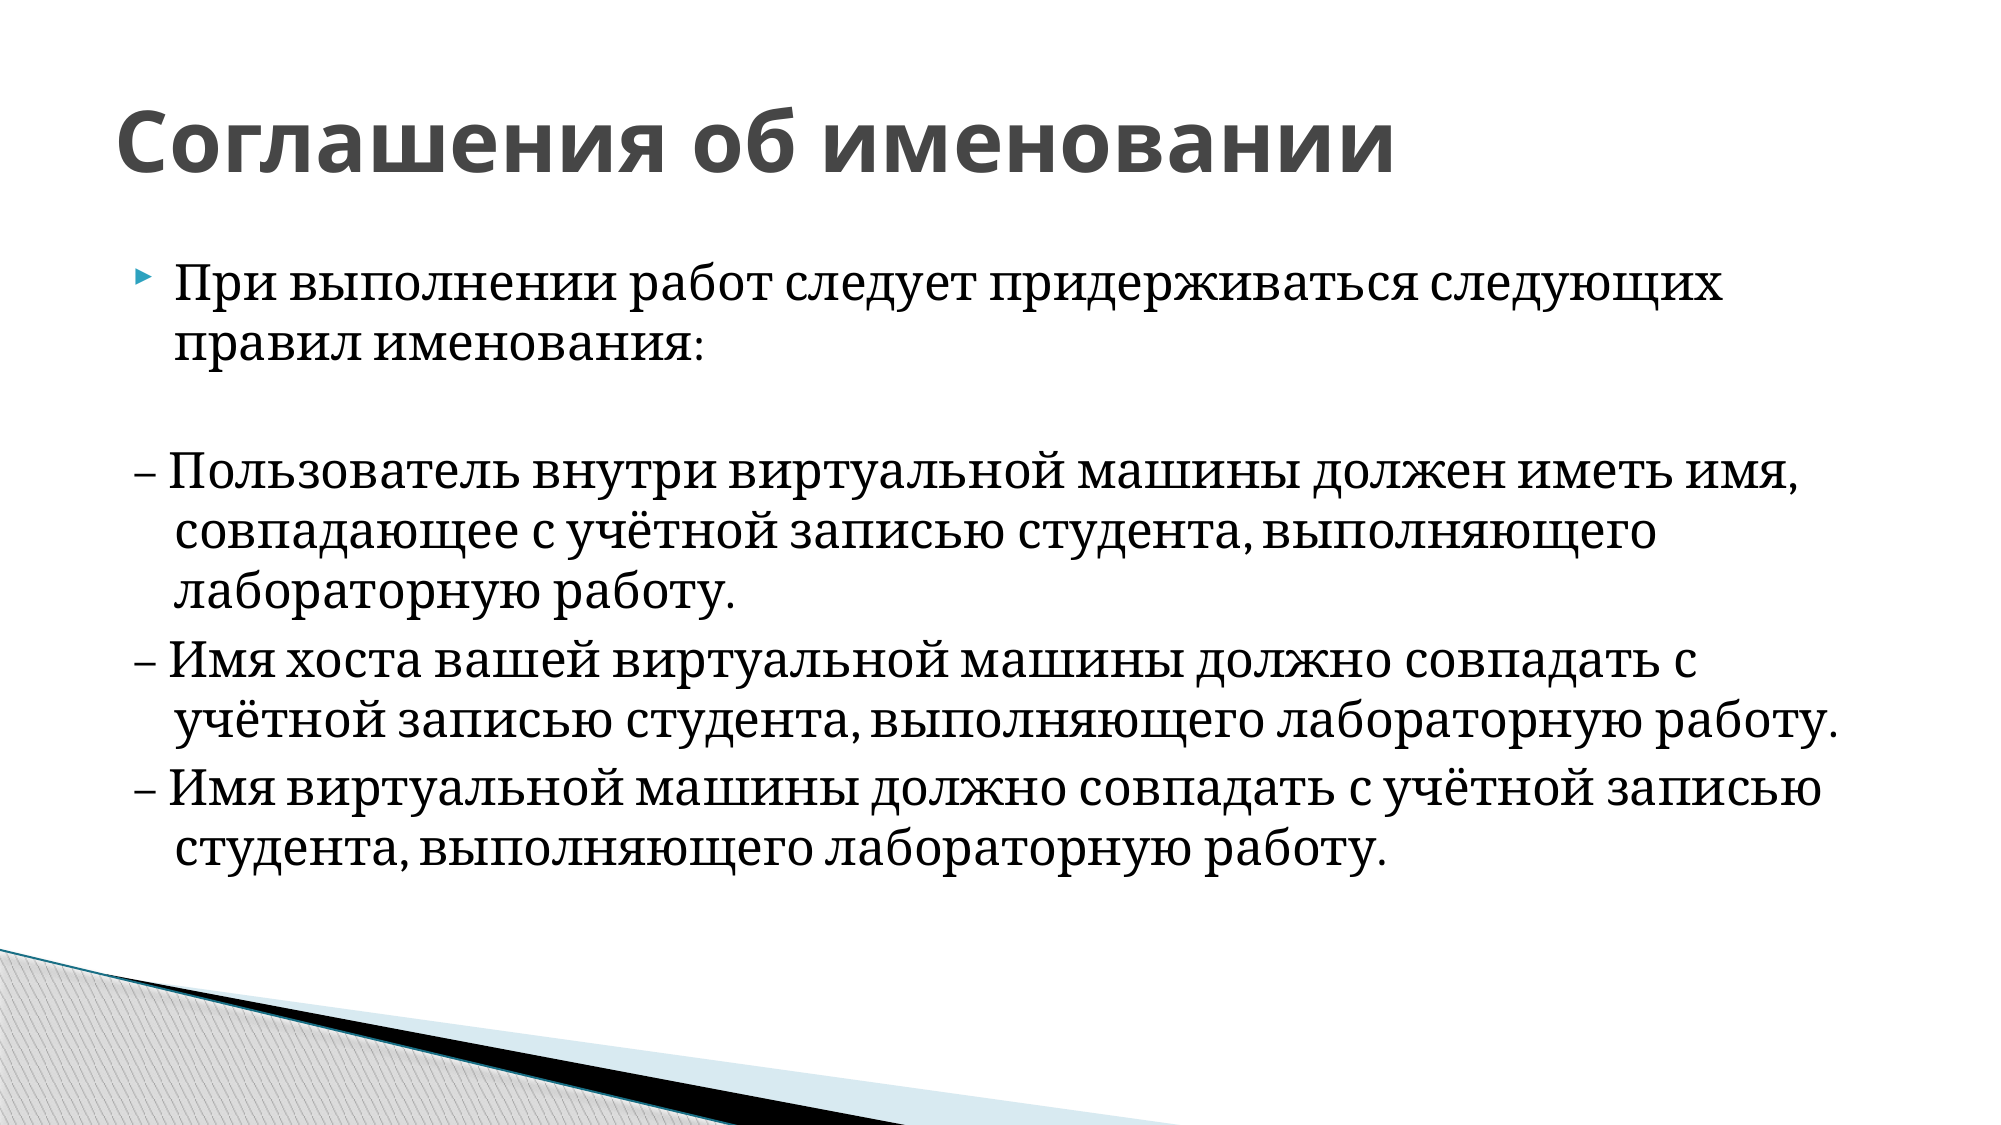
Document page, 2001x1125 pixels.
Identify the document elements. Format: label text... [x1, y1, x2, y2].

list При выполнении работ следует придерживаться следующих правил именования: – Пользователь внутри виртуальной машины должен иметь имя, совпадающее с учётной записью студента, выполняющего лабораторную работу. – Имя хоста вашей виртуальной машины должно совпадать с учётной записью студента, выполняющего лабораторную работу. – Имя виртуальной машины должно совпадать с учётной записью студента, выполняющего лабораторную работу. [99, 243, 1900, 986]
title Соглашения об именовании [99, 45, 1900, 233]
